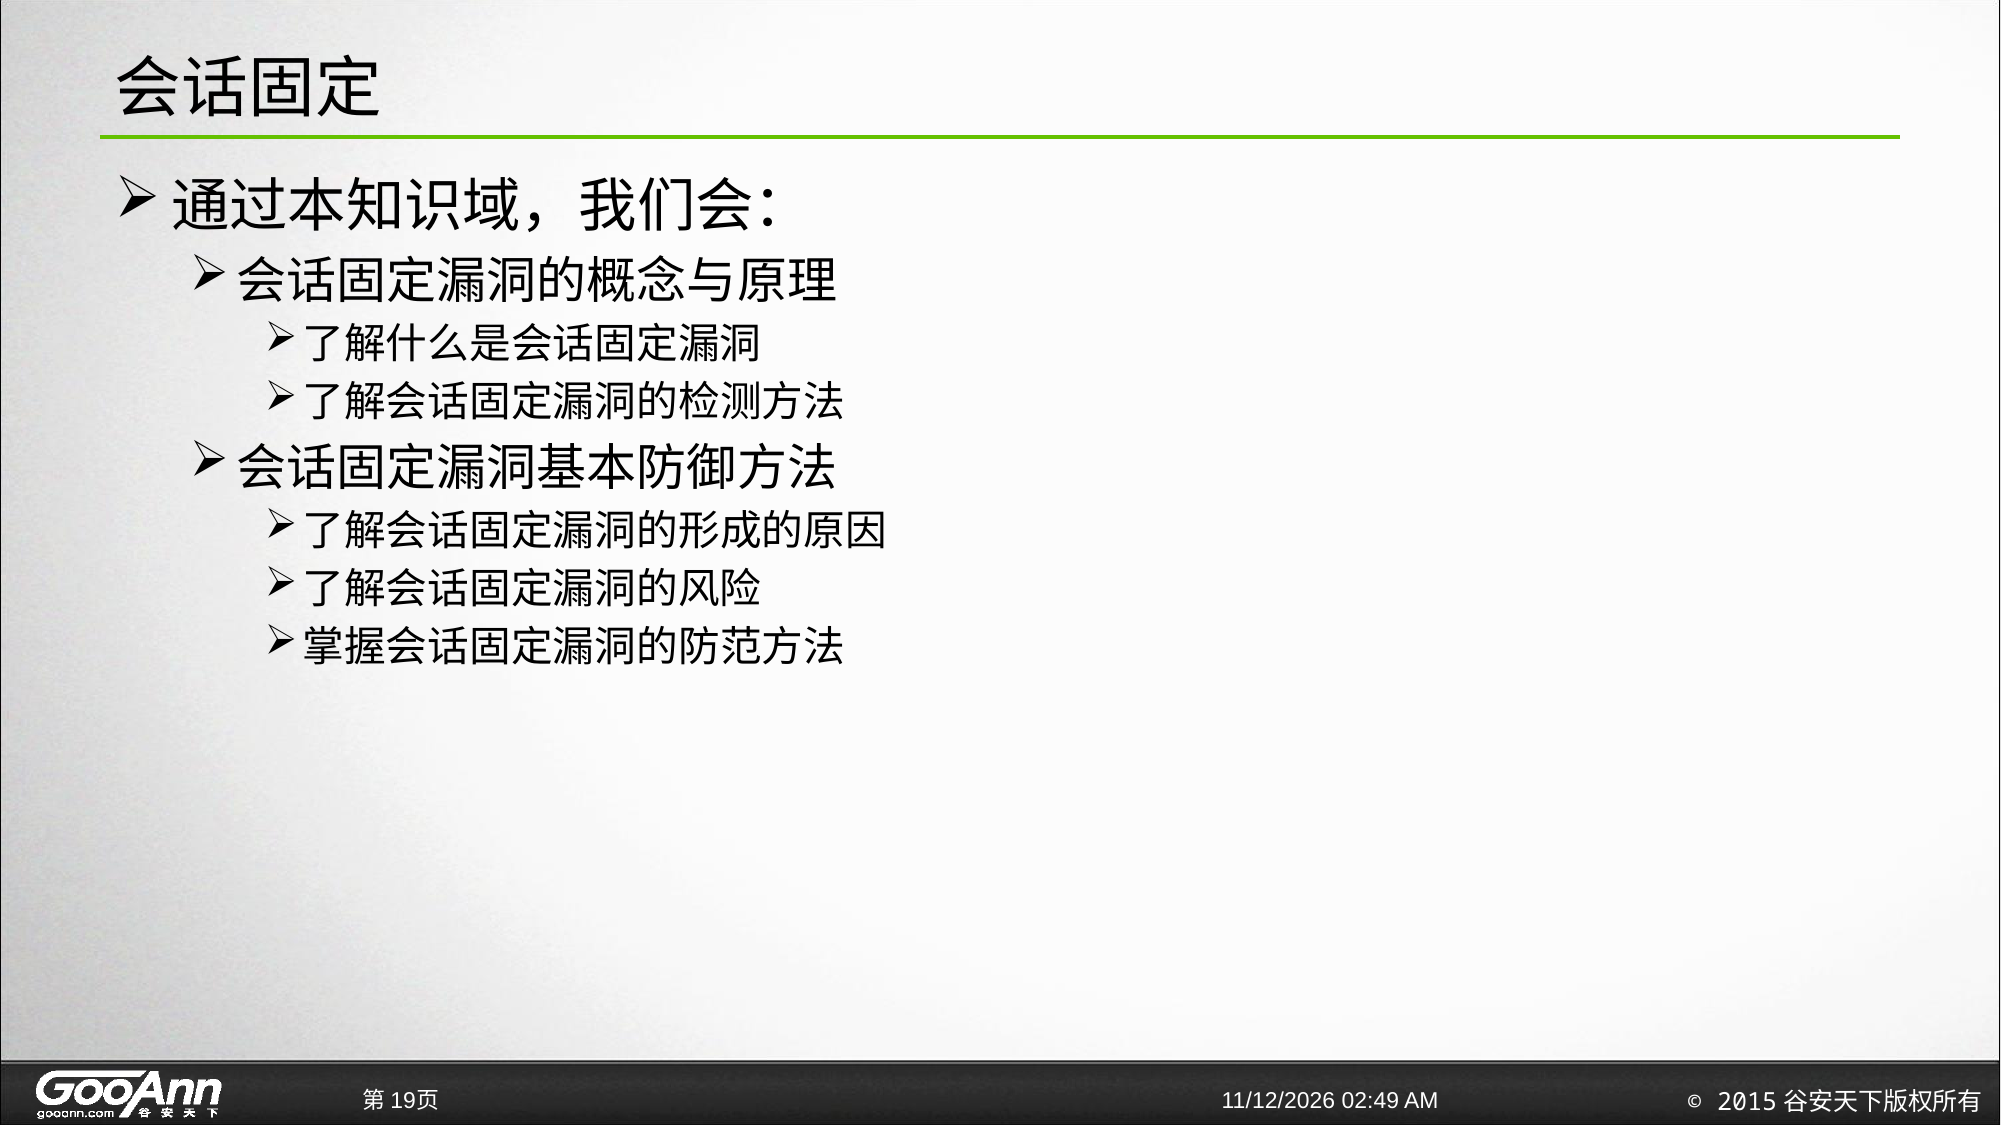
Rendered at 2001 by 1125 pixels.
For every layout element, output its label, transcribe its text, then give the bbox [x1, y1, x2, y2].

picture [0, 0, 2001, 1125]
list 通过本知识域，我们会： 会话固定漏洞的概念与原理 了解什么是会话固定漏洞 了解会话固定漏洞的检测方法 会话固定漏洞基本防御方法 了解会话固定漏洞的形成的原因 了解会话固定漏洞的风险 掌握会话固定漏洞的防范方法 [99, 160, 1900, 1005]
title 会话固定 [99, 45, 1900, 126]
